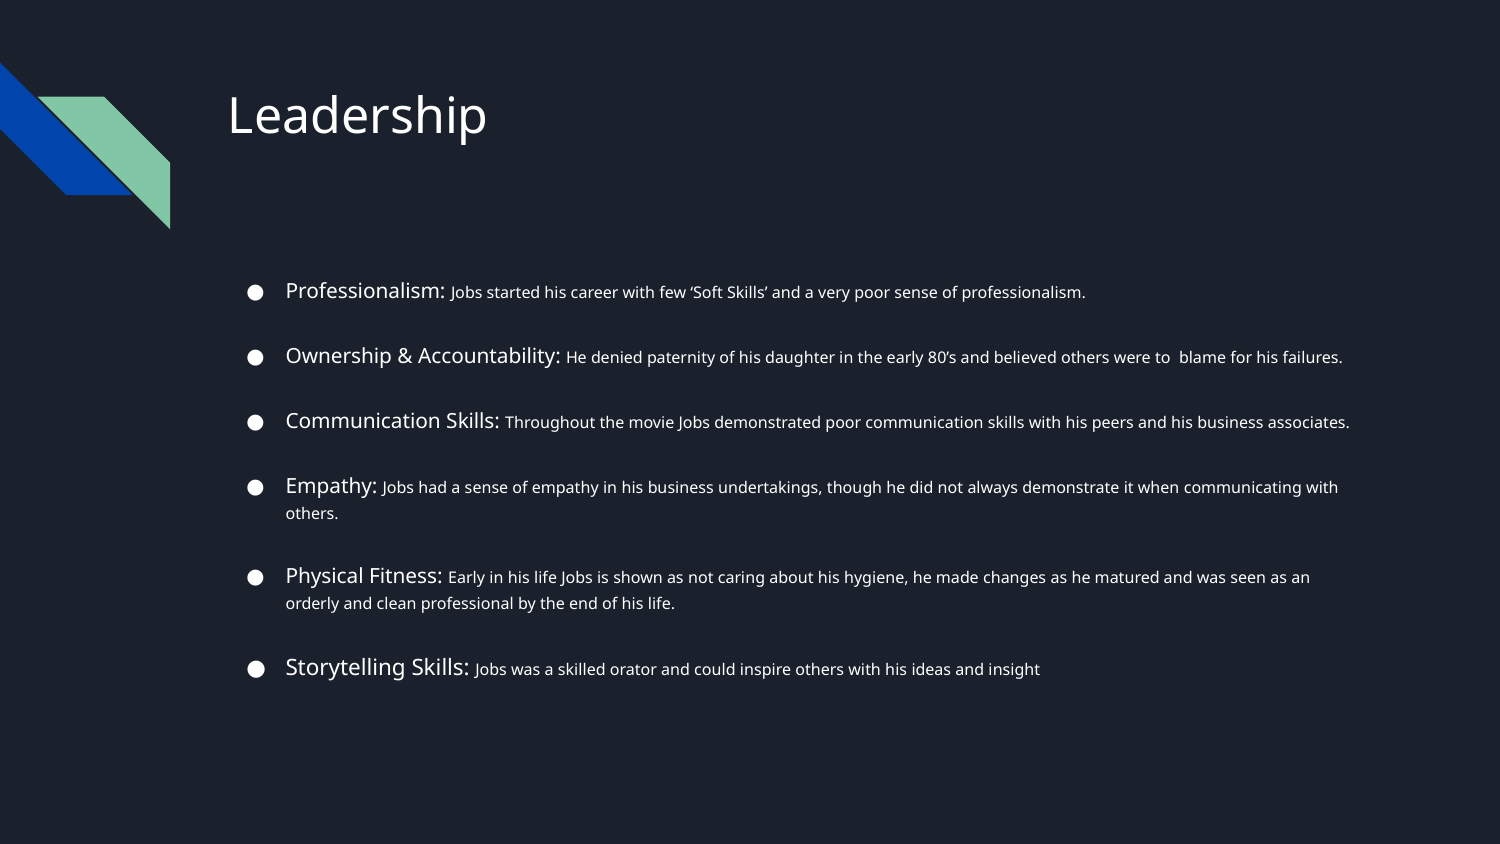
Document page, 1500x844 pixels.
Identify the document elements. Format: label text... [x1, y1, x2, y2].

list Professionalism: Jobs started his career with few ‘Soft Skills’ and a very poor sense of professionalism. Ownership & Accountability: He denied paternity of his daughter in the early 80’s and believed others were to blame for his failures. Communication Skills: Throughout the movie Jobs demonstrated poor communication skills with his peers and his business associates. Empathy: Jobs had a sense of empathy in his business undertakings, though he did not always demonstrate it when communicating with others. Physical Fitness: Early in his life Jobs is shown as not caring about his hygiene, he made changes as he matured and was seen as an orderly and clean professional by the end of his life. Storytelling Skills: Jobs was a skilled orator and could inspire others with his ideas and insight [212, 257, 1368, 735]
title Leadership [212, 64, 1368, 215]
